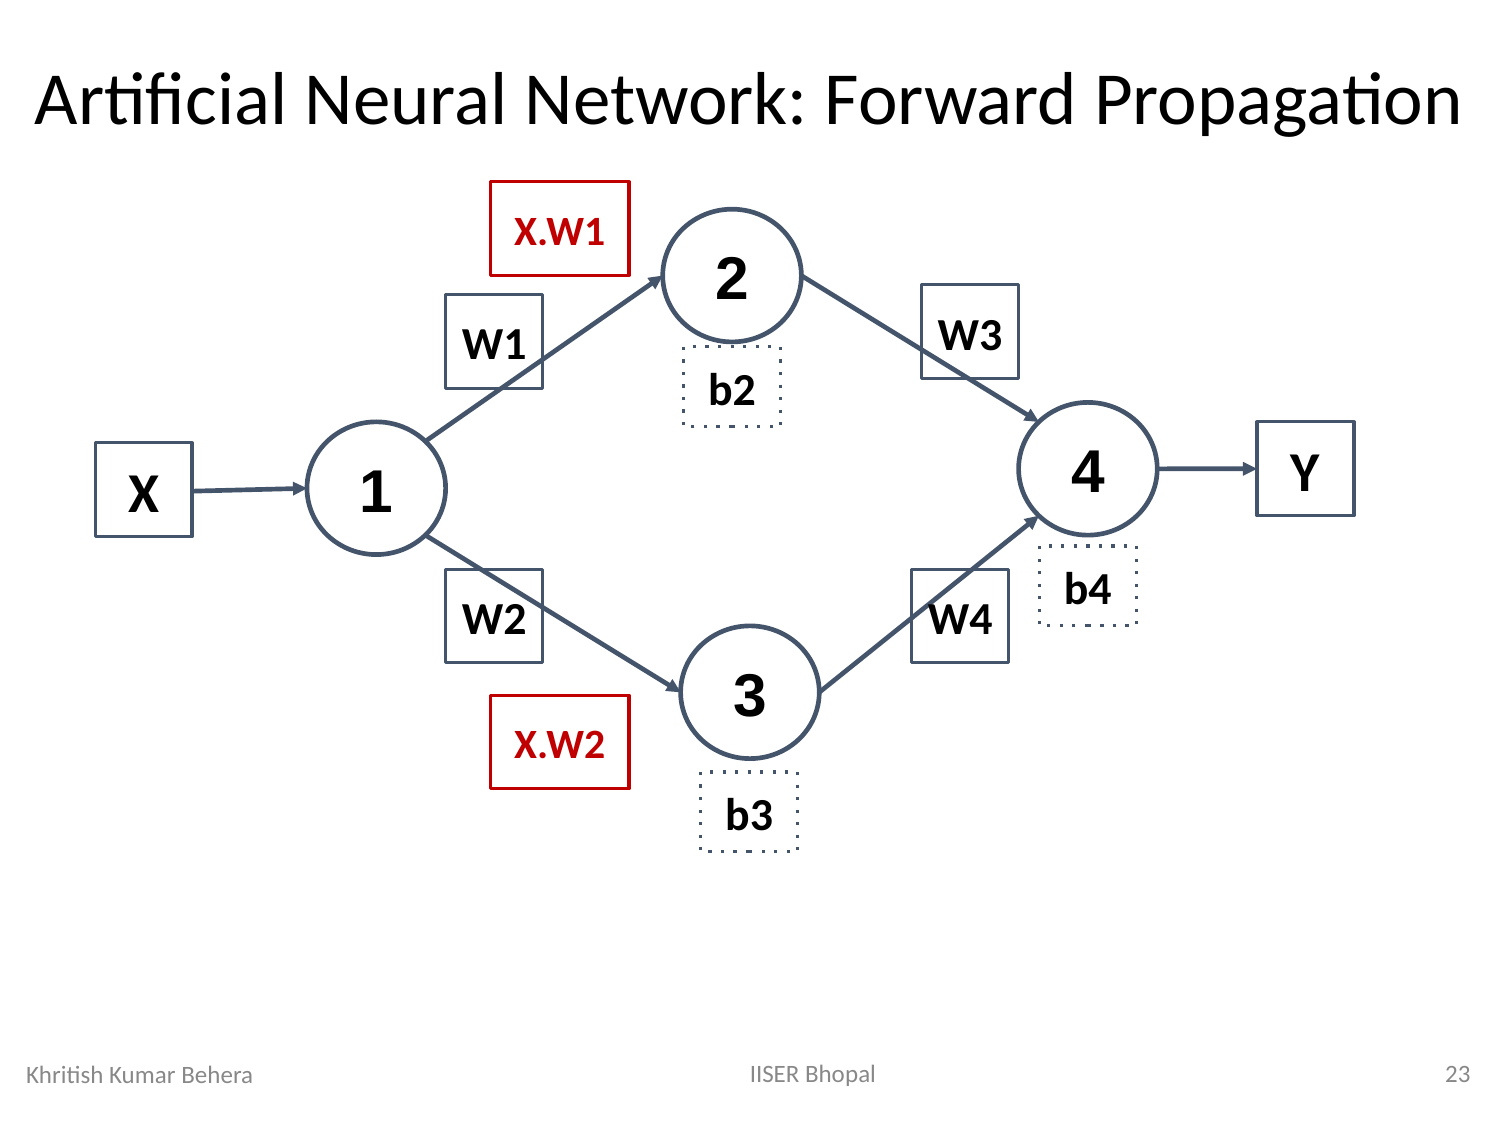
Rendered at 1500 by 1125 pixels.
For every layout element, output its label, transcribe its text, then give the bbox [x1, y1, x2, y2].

text_box b3 [700, 771, 798, 852]
footer IISER Bhopal [559, 1042, 1067, 1103]
text_box X.W1 [490, 181, 629, 273]
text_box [819, 515, 1040, 693]
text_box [425, 275, 663, 442]
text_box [191, 487, 308, 492]
text_box b2 [683, 346, 781, 427]
text_box X [95, 442, 193, 537]
text_box 3 [681, 625, 819, 759]
text_box X.W2 [490, 701, 629, 789]
text_box Y [1256, 421, 1354, 516]
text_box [424, 534, 681, 693]
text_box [801, 275, 1040, 423]
slide_number ‹#› [1148, 1042, 1486, 1103]
text_box 1 [307, 421, 446, 555]
text_box 4 [1018, 402, 1158, 536]
text_box Khritish Kumar Behera [11, 1043, 518, 1104]
text_box Artificial Neural Network: Forward Propagation [10, 41, 1488, 147]
text_box b4 [1044, 546, 1137, 626]
text_box 2 [662, 209, 802, 342]
